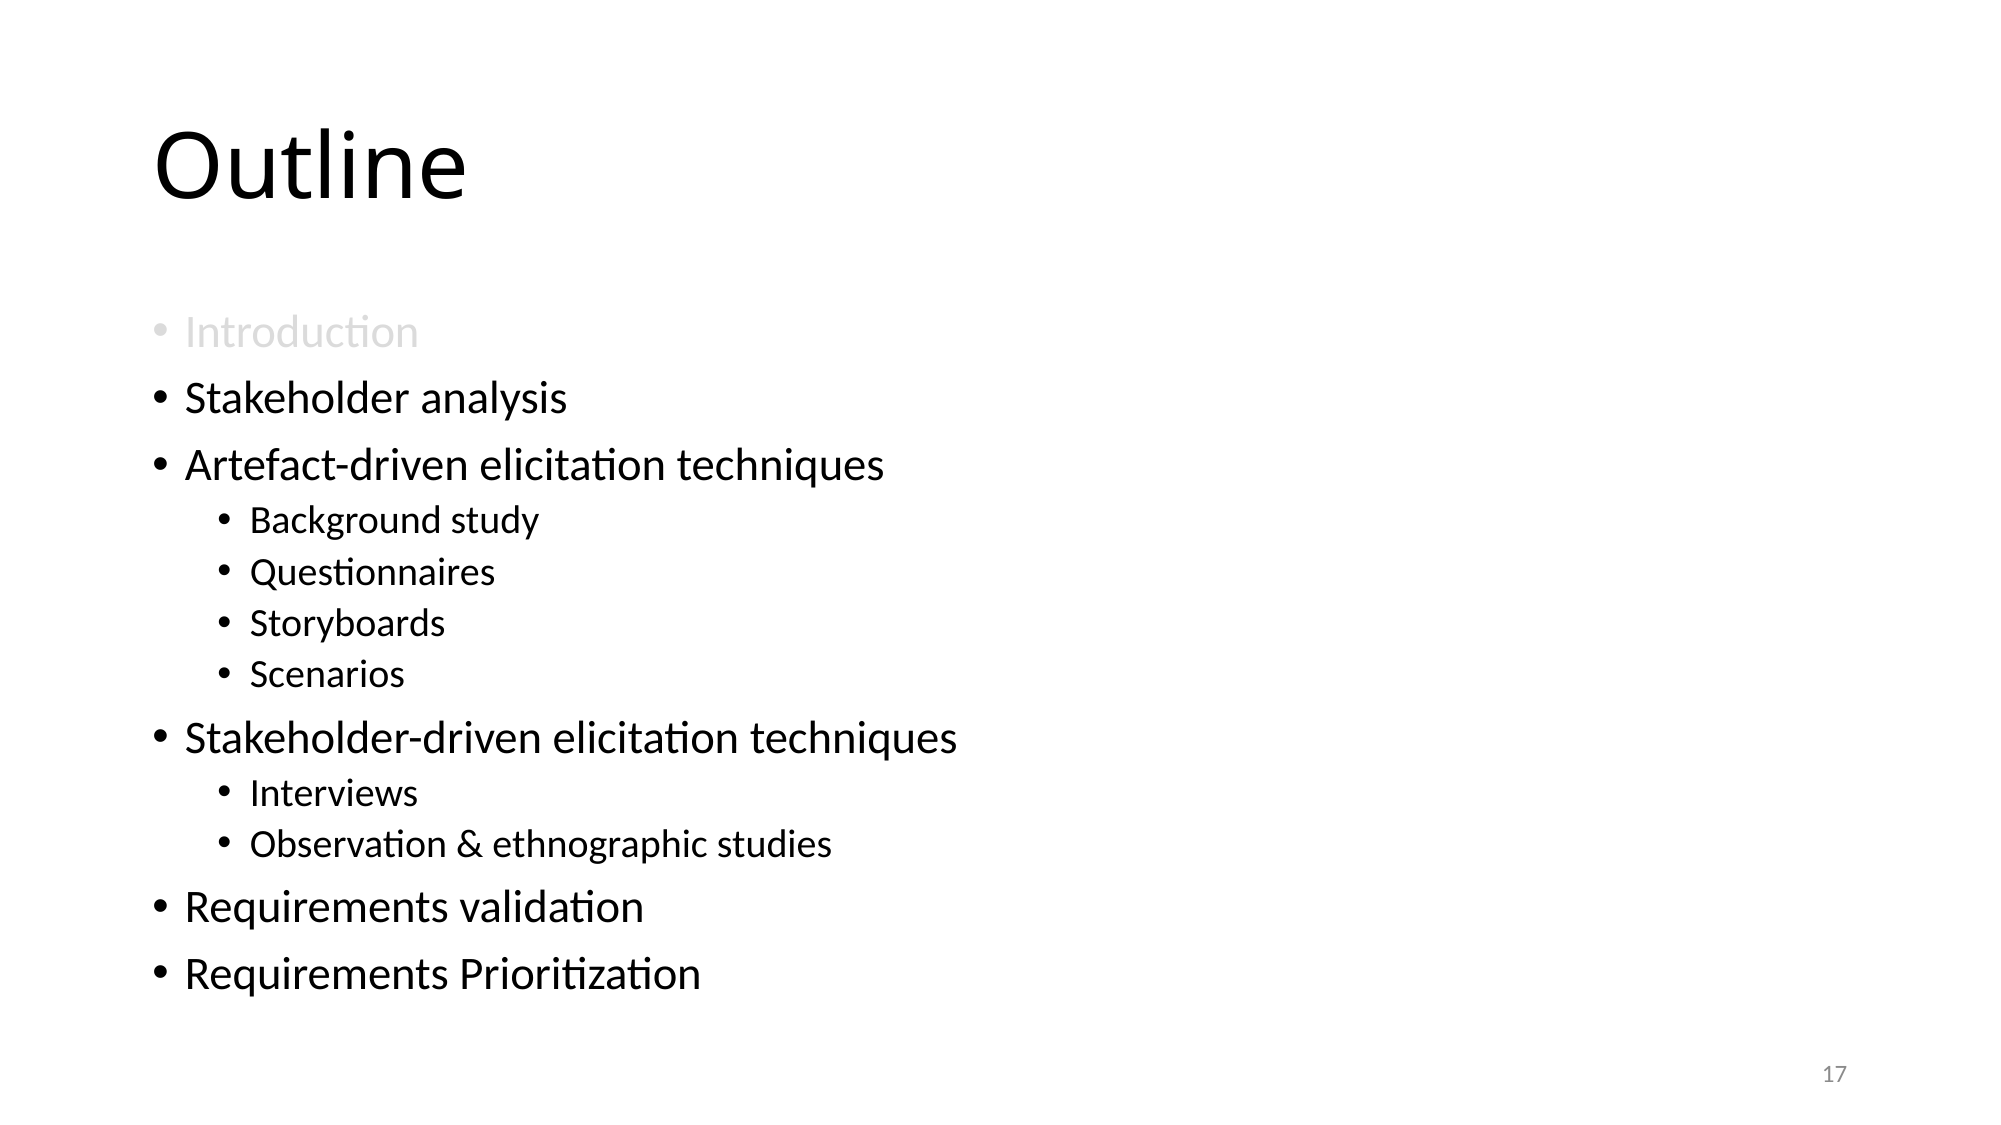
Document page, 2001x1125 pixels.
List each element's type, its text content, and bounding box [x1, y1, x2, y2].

list Introduction Stakeholder analysis Artefact-driven elicitation techniques Background study Questionnaires Storyboards Scenarios Stakeholder-driven elicitation techniques Interviews Observation & ethnographic studies Requirements validation Requirements Prioritization [137, 299, 1863, 1014]
slide_number 17 [1412, 1042, 1863, 1103]
title Outline [137, 59, 1863, 278]
